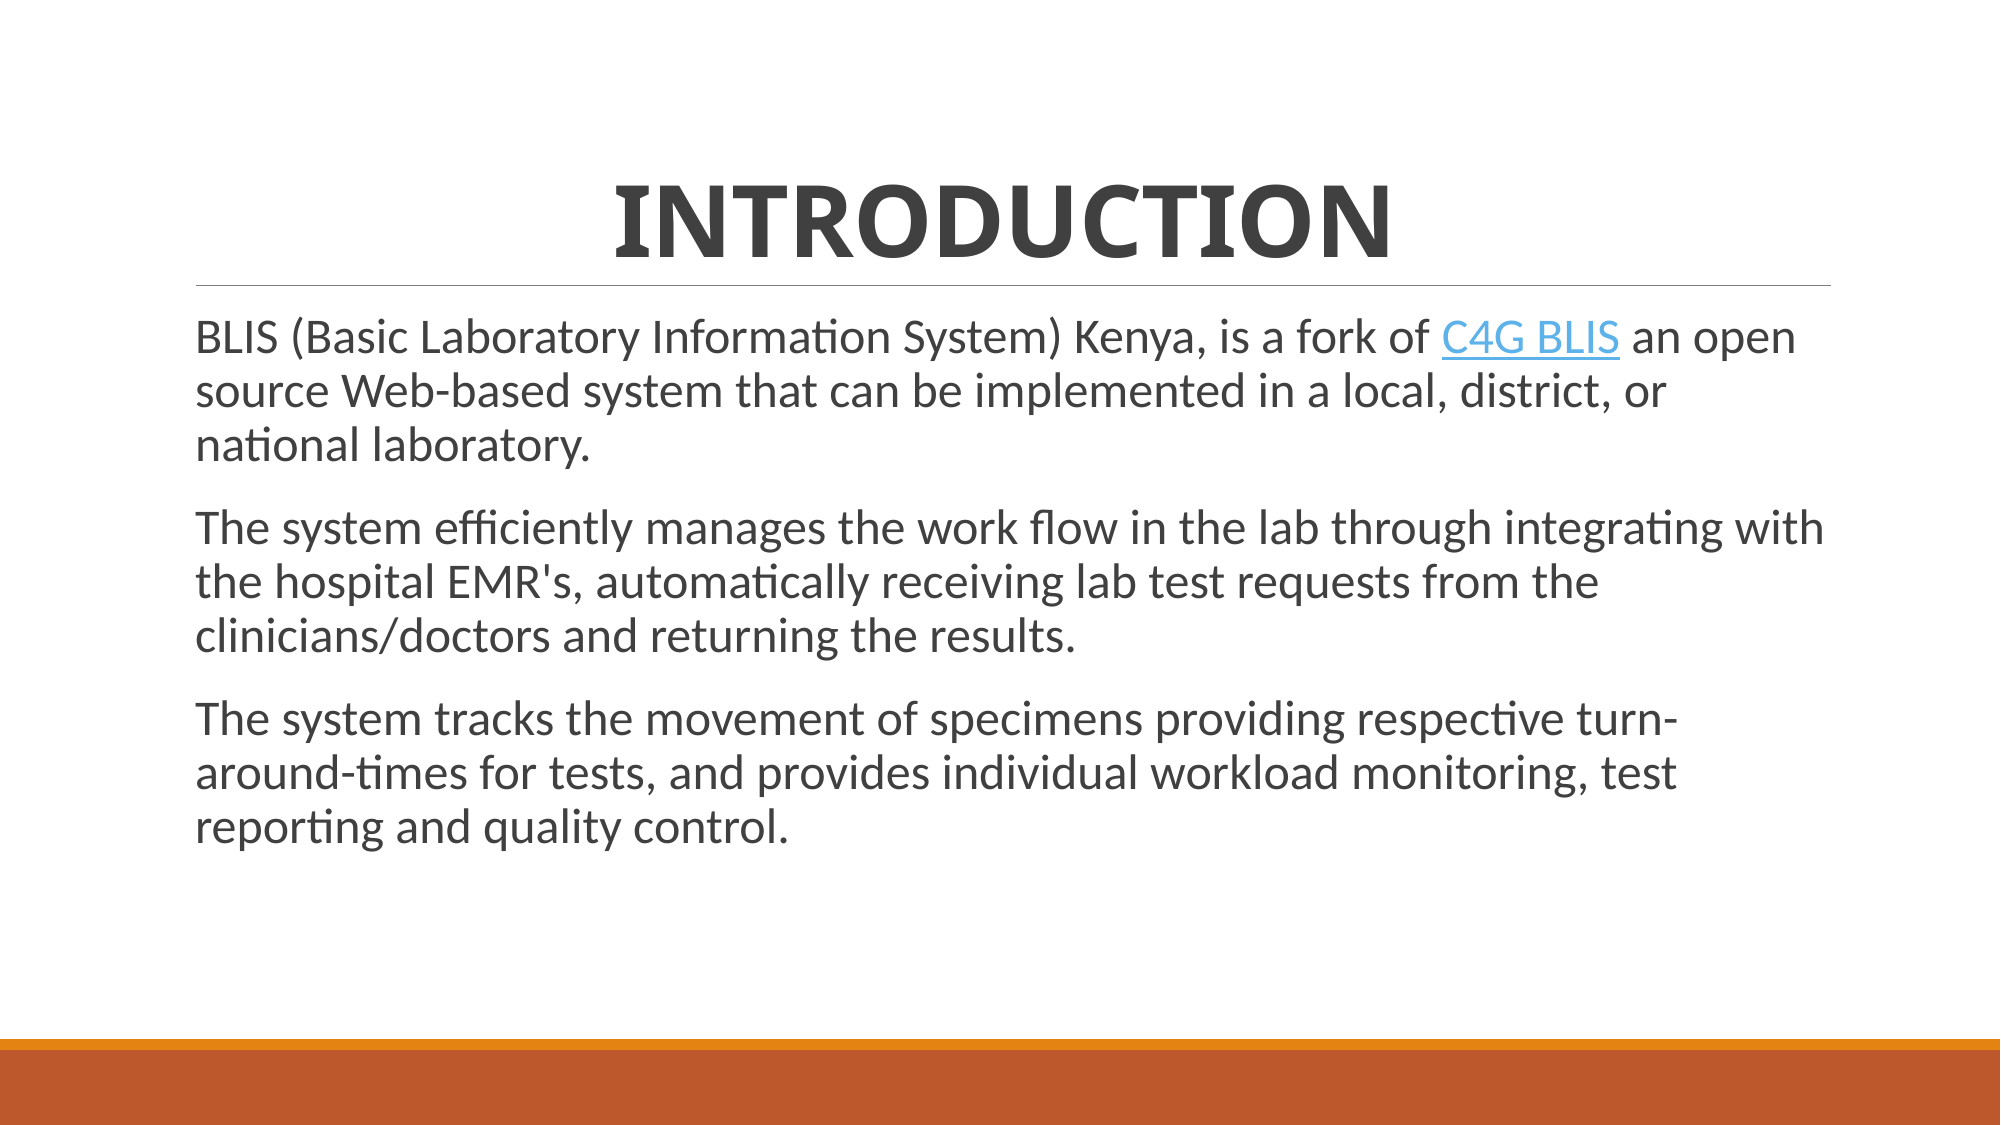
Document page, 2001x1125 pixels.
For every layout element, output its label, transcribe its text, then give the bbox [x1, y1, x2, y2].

list BLIS (Basic Laboratory Information System) Kenya, is a fork of C4G BLIS an open source Web-based system that can be implemented in a local, district, or national laboratory. The system efficiently manages the work flow in the lab through integrating with the hospital EMR's, automatically receiving lab test requests from the clinicians/doctors and returning the results. The system tracks the movement of specimens providing respective turn-around-times for tests, and provides individual workload monitoring, test reporting and quality control. [180, 302, 1830, 963]
title INTRODUCTION [180, 47, 1830, 285]
